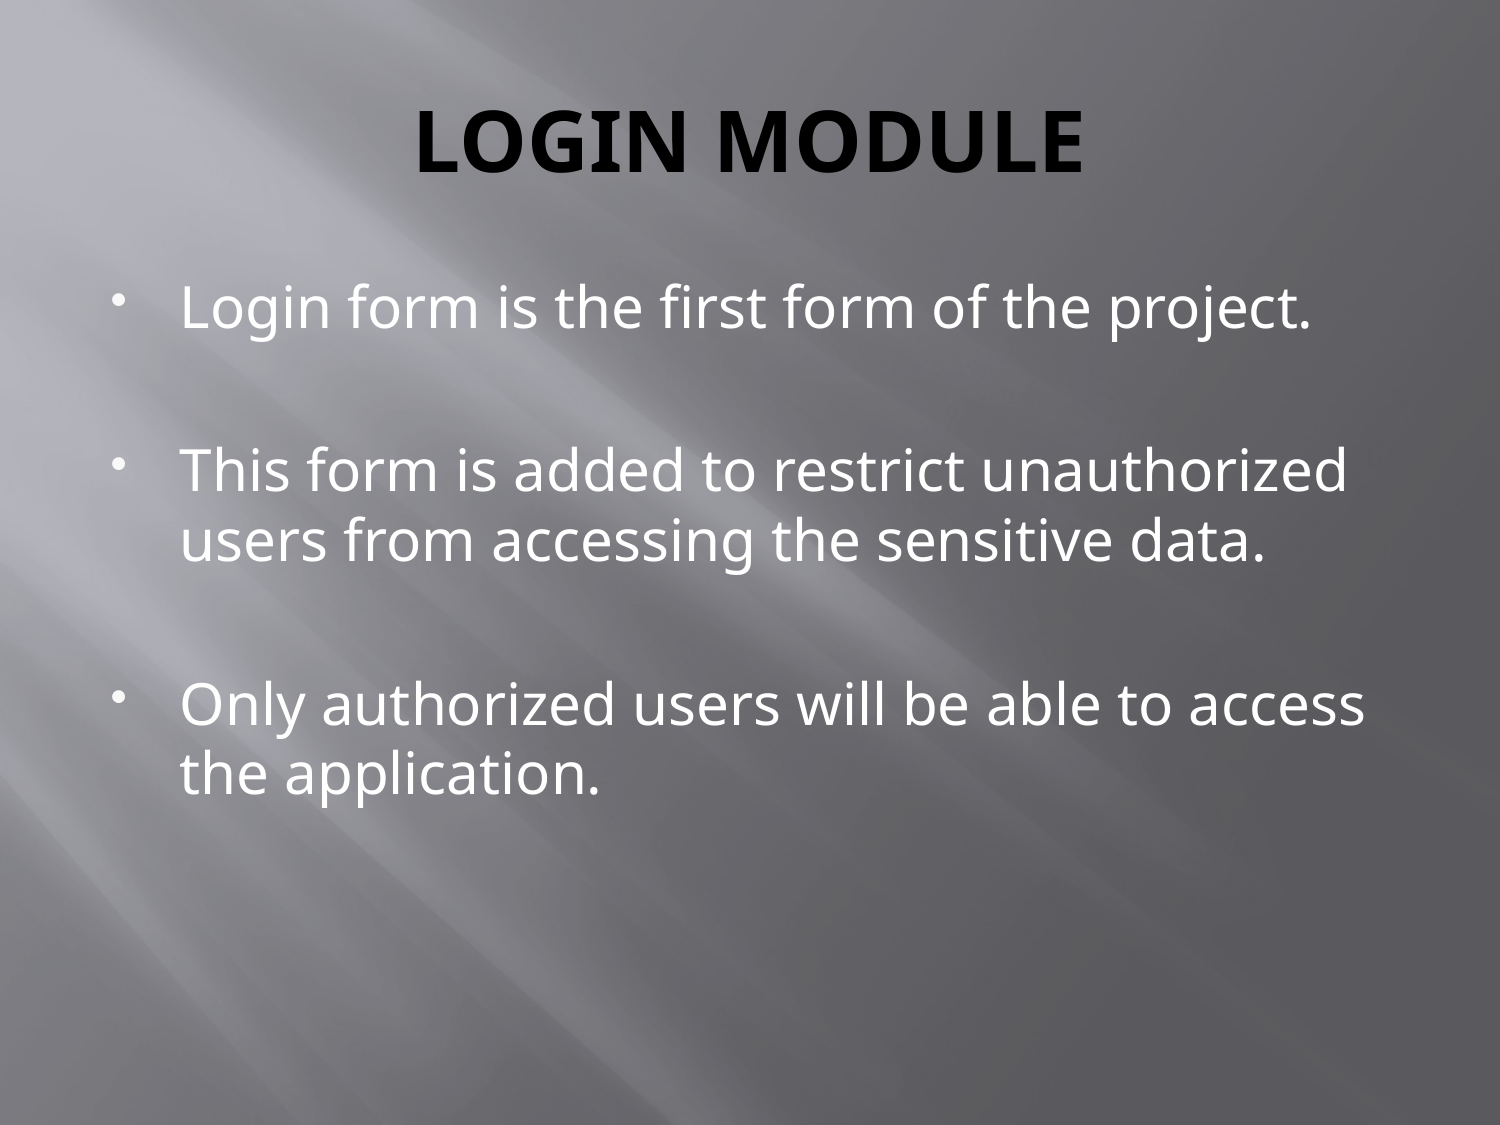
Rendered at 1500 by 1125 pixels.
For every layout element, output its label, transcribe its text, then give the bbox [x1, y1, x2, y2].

title LOGIN MODULE [75, 45, 1425, 233]
list Login form is the first form of the project. This form is added to restrict unauthorized users from accessing the sensitive data. Only authorized users will be able to access the application. [75, 262, 1425, 1035]
